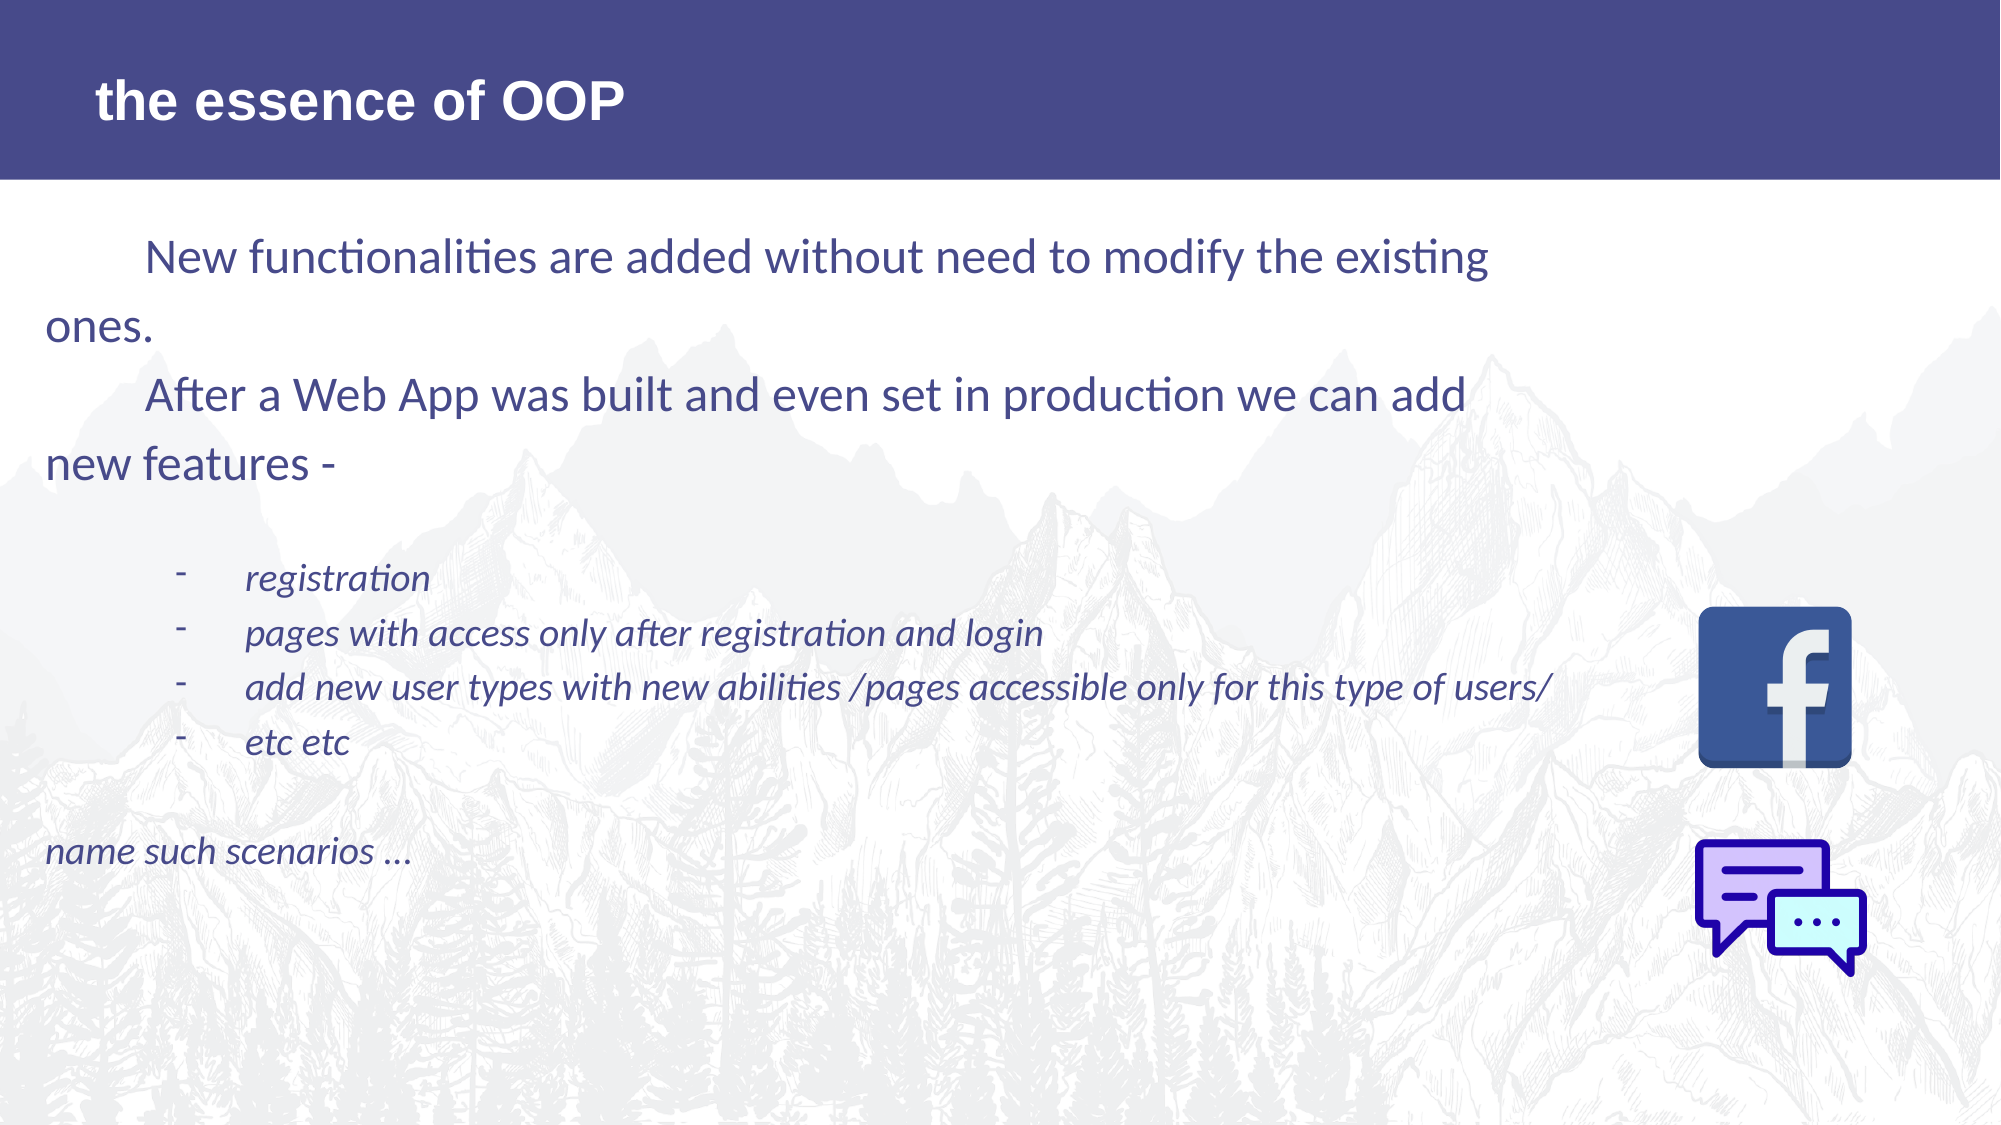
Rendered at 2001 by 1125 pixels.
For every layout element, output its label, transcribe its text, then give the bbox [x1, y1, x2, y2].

picture [1695, 822, 1867, 994]
text_box the essence of OOP [0, 43, 1489, 179]
picture [1683, 591, 1867, 776]
list New functionalities are added without need to modify the existing ones. After a Web App was built and even set in production we can add new features - registration pages with access only after registration and login add new user types with new abilities /pages accessible only for this type of users/ etc etc name such scenarios ... [24, 194, 1584, 1097]
